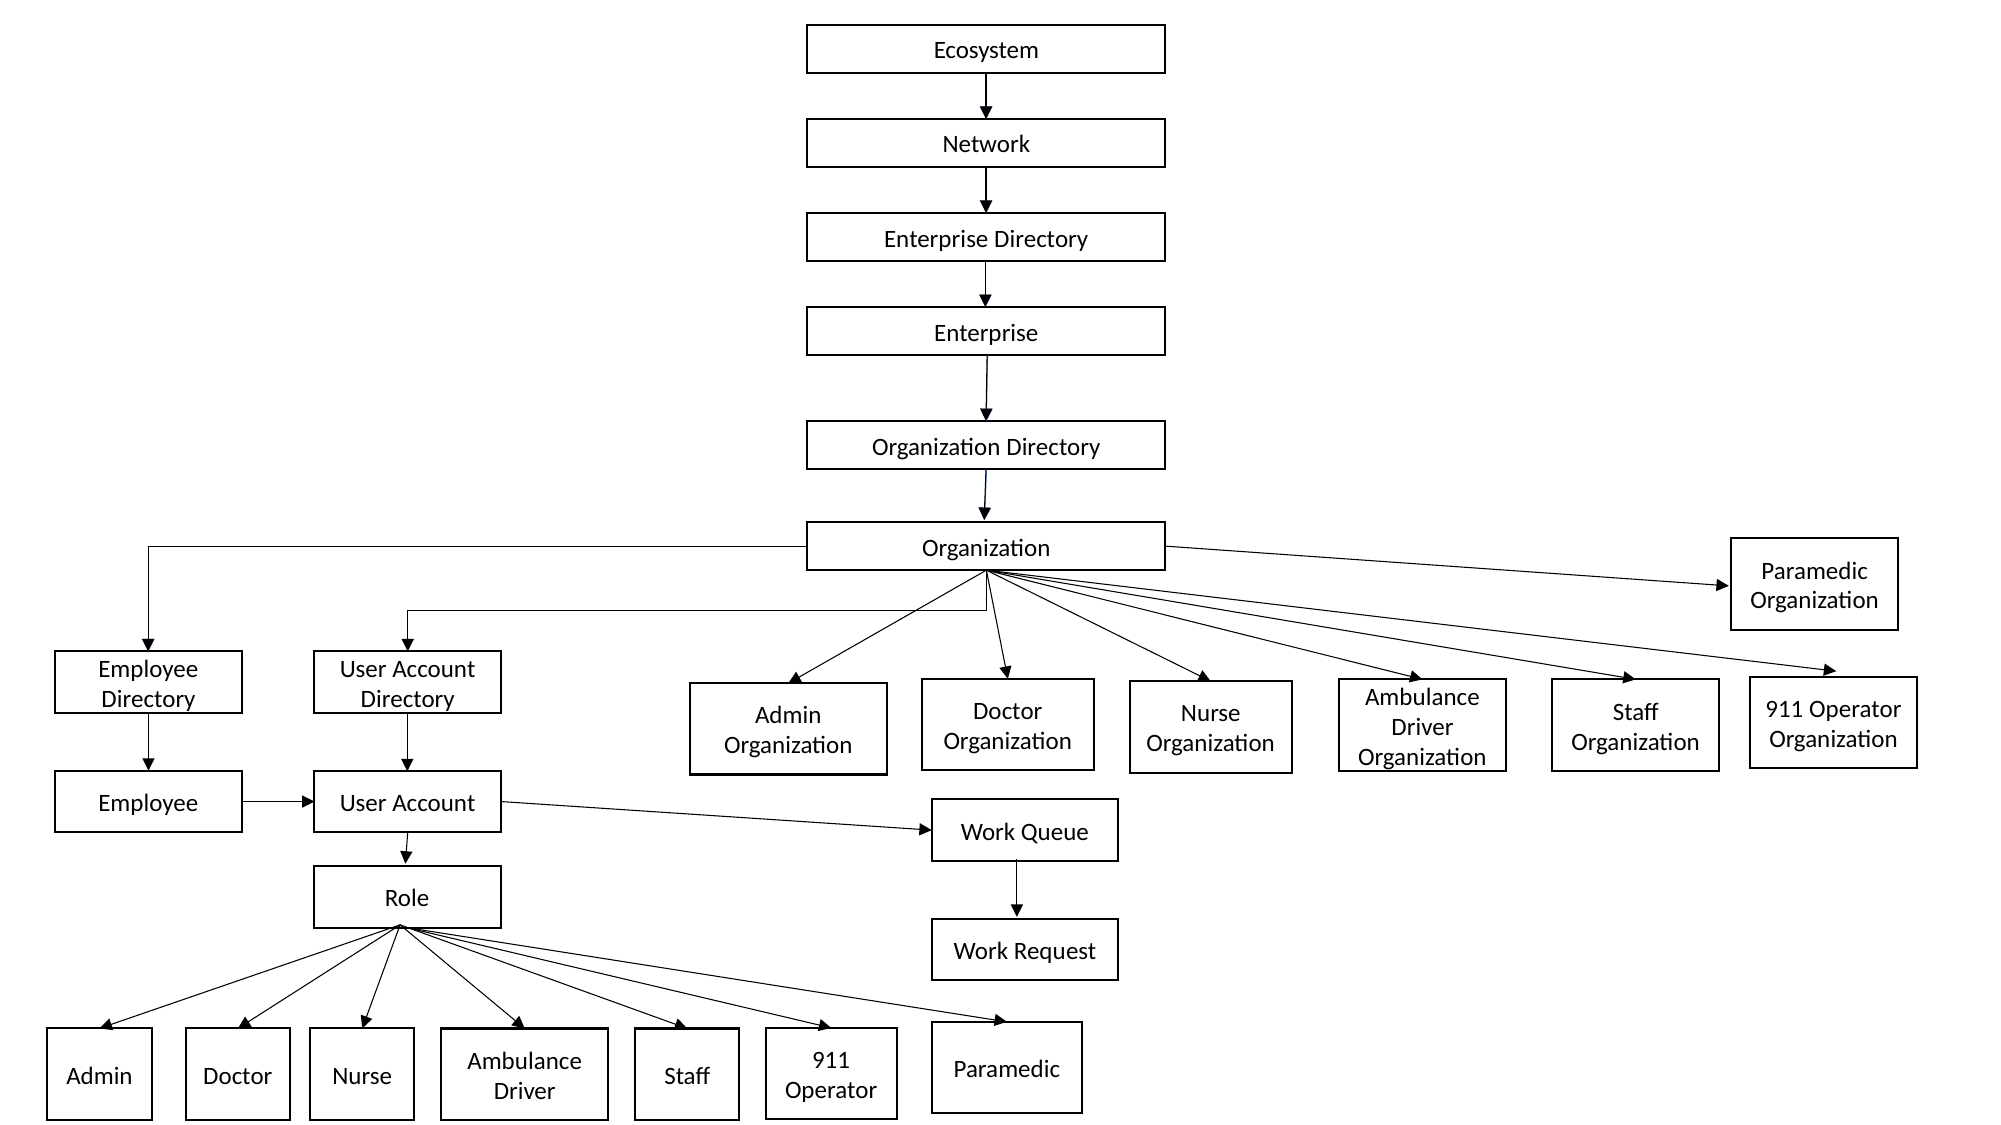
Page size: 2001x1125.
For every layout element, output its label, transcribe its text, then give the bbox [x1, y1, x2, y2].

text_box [237, 924, 362, 1029]
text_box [738, 546, 807, 652]
text_box Organization Directory [806, 420, 1166, 470]
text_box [788, 570, 987, 684]
text_box Nurse [309, 1029, 415, 1121]
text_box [1165, 546, 1729, 586]
text_box 911 Operator [765, 1027, 898, 1120]
text_box Employee [54, 770, 243, 833]
text_box Admin Organization [738, 682, 888, 776]
text_box Organization [806, 521, 1166, 570]
text_box 911 Operator Organization [1749, 676, 1918, 769]
text_box Employee Directory [54, 650, 243, 714]
text_box Ambulance Driver Organization [1338, 680, 1507, 772]
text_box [148, 546, 656, 652]
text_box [986, 570, 1837, 672]
text_box Doctor Organization [921, 682, 1095, 771]
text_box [362, 924, 400, 1029]
text_box Doctor [185, 1029, 291, 1121]
text_box Staff Organization [1551, 678, 1720, 772]
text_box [656, 321, 738, 900]
text_box Ambulance Driver [440, 1029, 609, 1121]
text_box Enterprise Directory [806, 212, 1166, 262]
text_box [407, 1022, 832, 1028]
text_box Admin [46, 1027, 153, 1121]
text_box Paramedic Organization [1730, 537, 1899, 631]
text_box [407, 927, 1007, 1022]
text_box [99, 924, 237, 1029]
text_box Network [806, 118, 1166, 168]
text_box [501, 801, 656, 831]
text_box Enterprise [806, 306, 1166, 356]
text_box Paramedic [931, 1021, 1083, 1114]
text_box Work Request [931, 918, 1119, 981]
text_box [738, 801, 932, 831]
text_box Nurse Organization [1129, 680, 1293, 774]
text_box Work Queue [931, 798, 1119, 862]
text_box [986, 672, 1636, 680]
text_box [400, 924, 688, 1029]
text_box Ecosystem [806, 24, 1166, 74]
text_box User Account Directory [313, 652, 502, 714]
text_box Staff [634, 1028, 740, 1121]
text_box User Account [313, 770, 502, 833]
text_box Role [313, 865, 502, 924]
